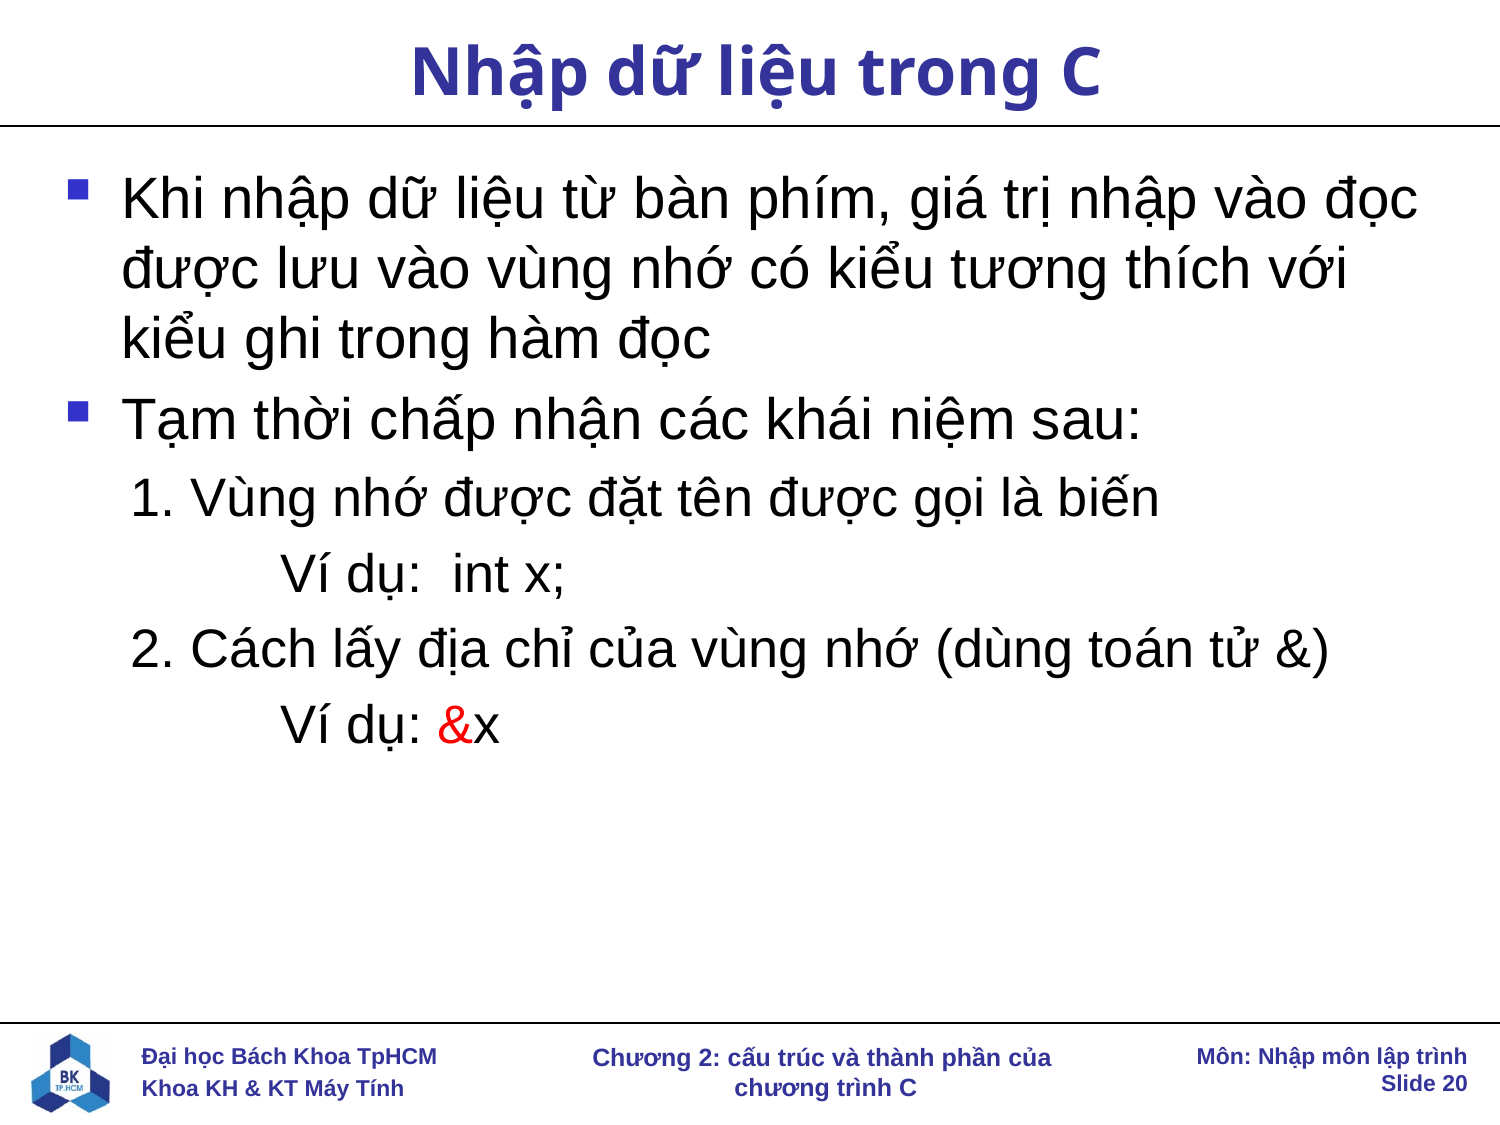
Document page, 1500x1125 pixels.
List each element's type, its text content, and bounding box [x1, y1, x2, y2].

picture [31, 1033, 110, 1113]
title Nhập dữ liệu trong C [50, 12, 1463, 125]
list Khi nhập dữ liệu từ bàn phím, giá trị nhập vào đọc được lưu vào vùng nhớ có kiểu tương thích với kiểu ghi trong hàm đọc Tạm thời chấp nhận các khái niệm sau: 1. Vùng nhớ được đặt tên được gọi là biến Ví dụ: int x; 2. Cách lấy địa chỉ của vùng nhớ (dùng toán tử &) Ví dụ: &x [50, 152, 1463, 1000]
